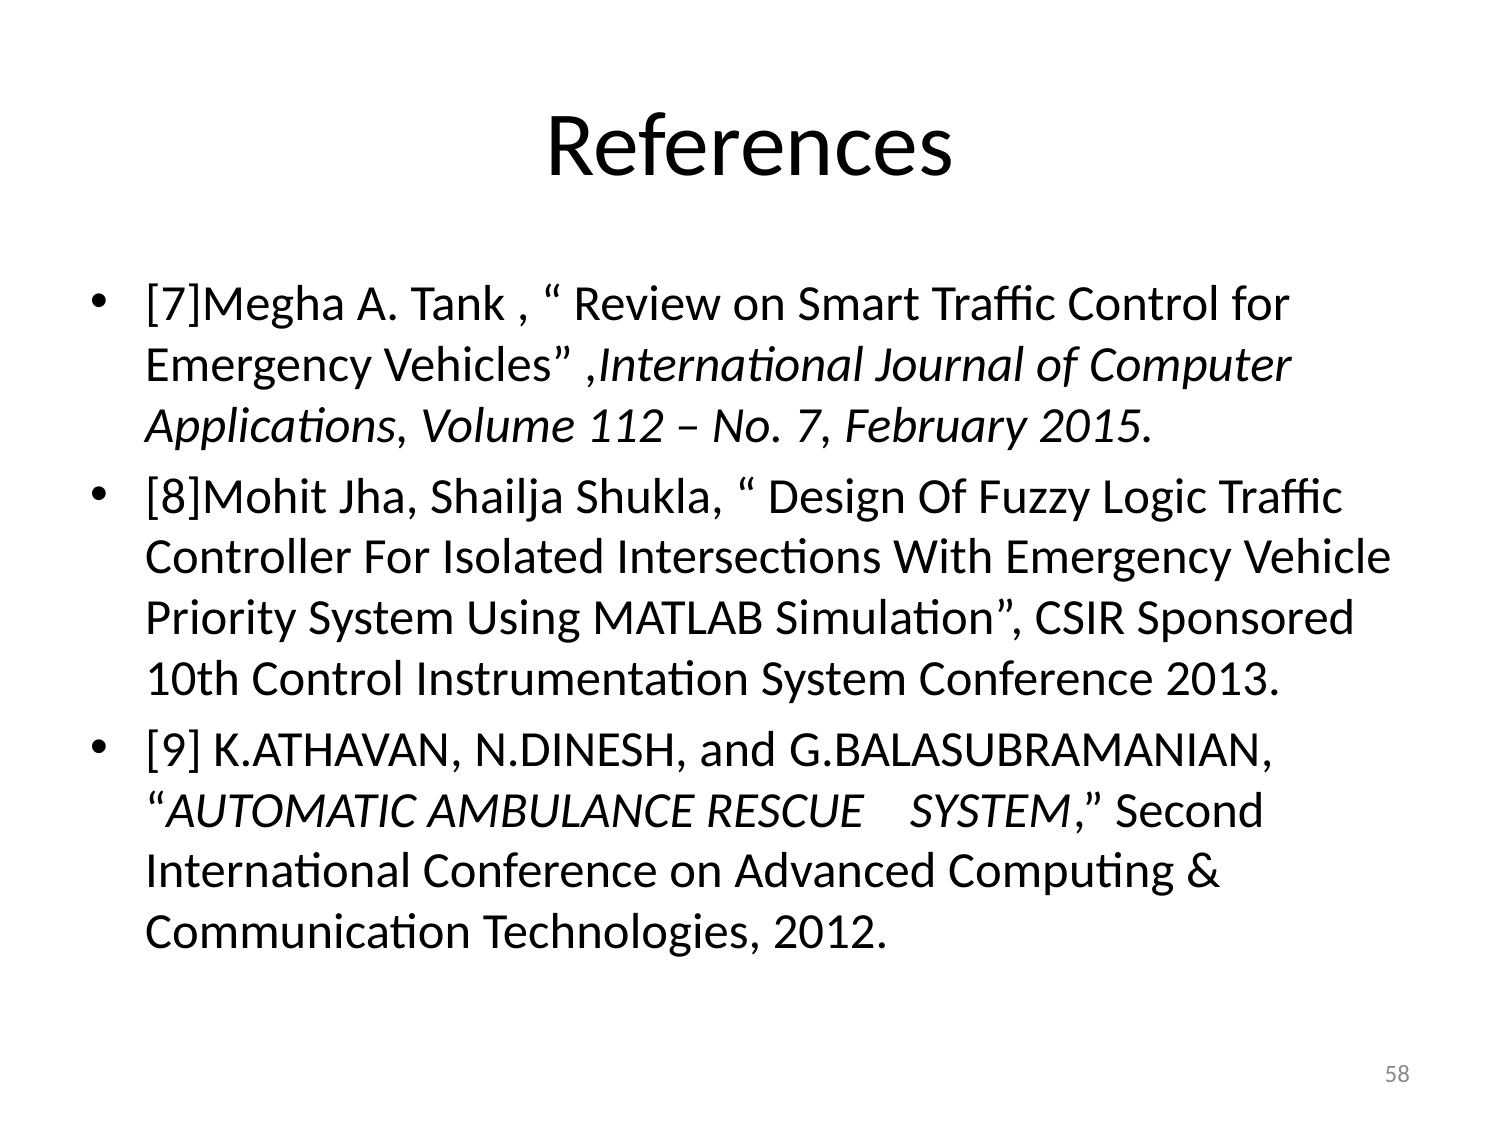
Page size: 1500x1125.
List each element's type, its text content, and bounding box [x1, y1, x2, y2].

title References [75, 45, 1425, 233]
list [7]Megha A. Tank , “ Review on Smart Traffic Control for Emergency Vehicles” ,International Journal of Computer Applications, Volume 112 – No. 7, February 2015. [8]Mohit Jha, Shailja Shukla, “ Design Of Fuzzy Logic Traffic Controller For Isolated Intersections With Emergency Vehicle Priority System Using MATLAB Simulation”, CSIR Sponsored 10th Control Instrumentation System Conference 2013. [9] K.ATHAVAN, N.DINESH, and G.BALASUBRAMANIAN, “AUTOMATIC AMBULANCE RESCUE SYSTEM,” Second International Conference on Advanced Computing & Communication Technologies, 2012. [75, 262, 1425, 1005]
slide_number 58 [1074, 1042, 1425, 1103]
